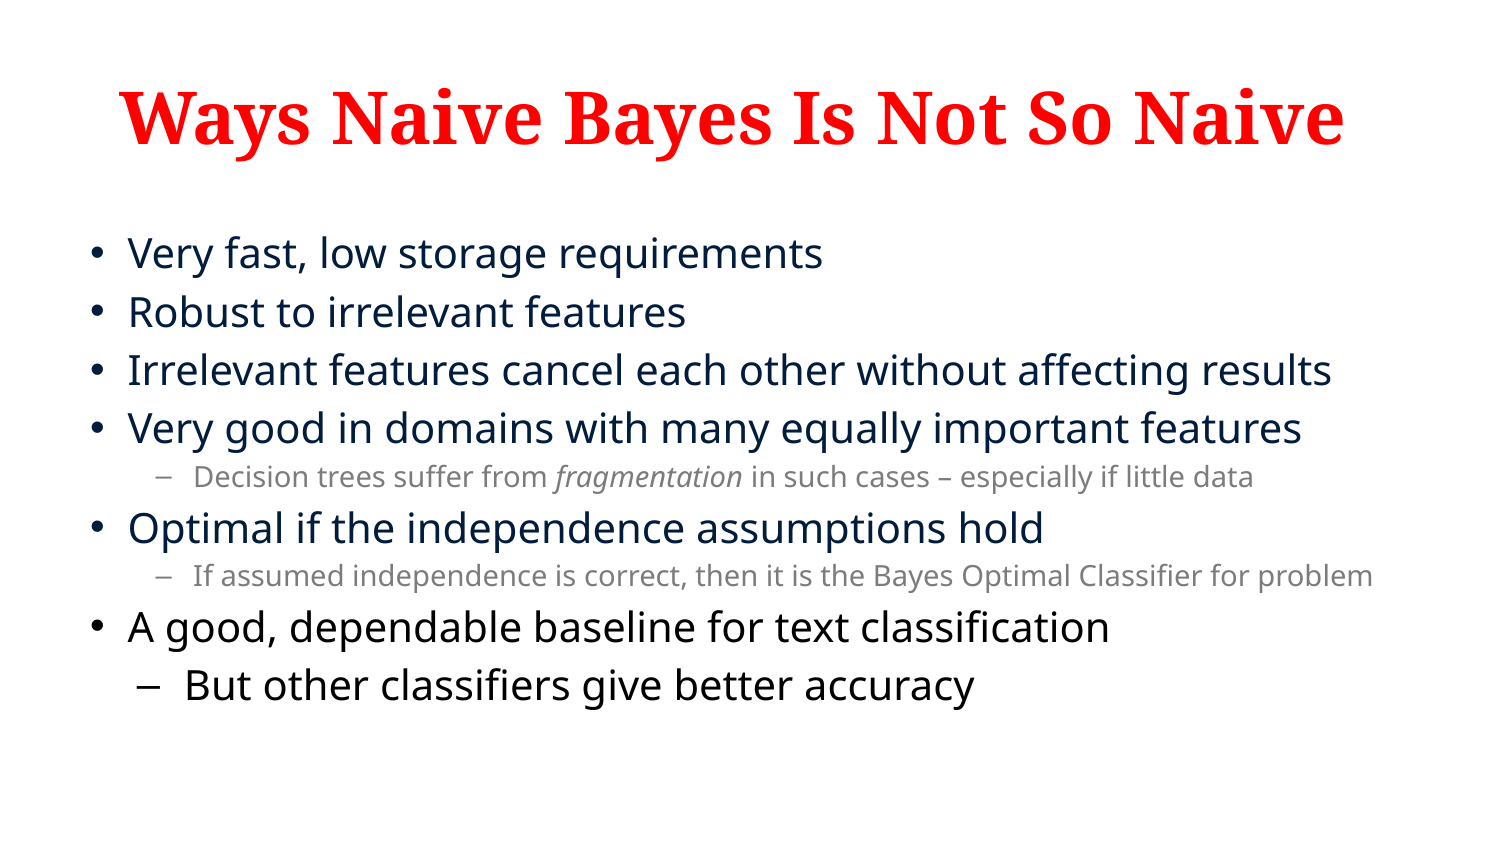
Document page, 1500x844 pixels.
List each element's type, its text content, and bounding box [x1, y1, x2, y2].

list Very fast, low storage requirements Robust to irrelevant features Irrelevant features cancel each other without affecting results Very good in domains with many equally important features Decision trees suffer from fragmentation in such cases – especially if little data Optimal if the independence assumptions hold If assumed independence is correct, then it is the Bayes Optimal Classifier for problem A good, dependable baseline for text classification But other classifiers give better accuracy [75, 219, 1425, 769]
title Ways Naive Bayes Is Not So Naive [41, 64, 1425, 180]
